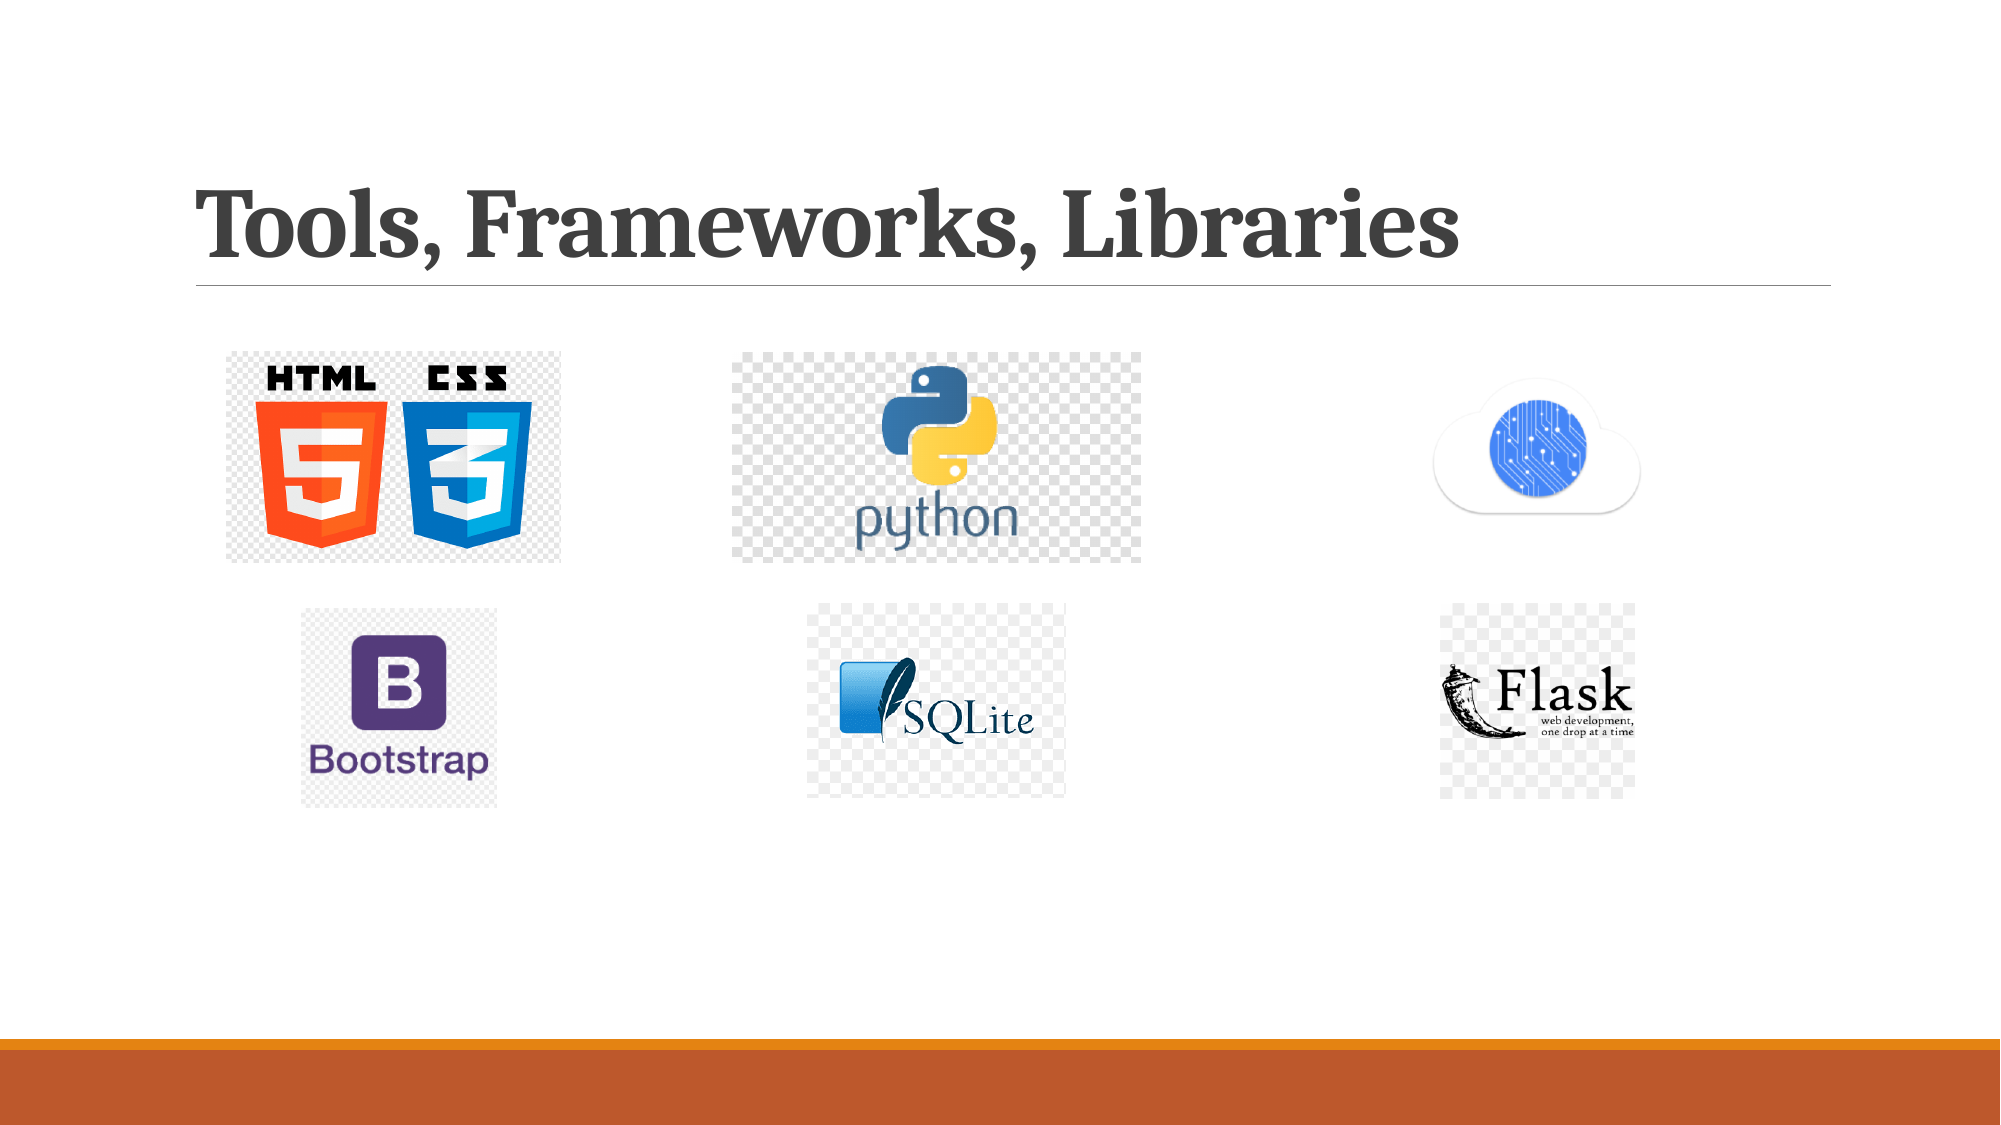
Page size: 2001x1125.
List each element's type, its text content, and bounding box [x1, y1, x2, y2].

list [225, 351, 561, 563]
picture [1394, 351, 1681, 563]
picture [1439, 602, 1636, 799]
picture [301, 608, 498, 809]
picture [806, 602, 1067, 798]
picture [731, 351, 1142, 563]
title Tools, Frameworks, Libraries [180, 47, 1830, 285]
